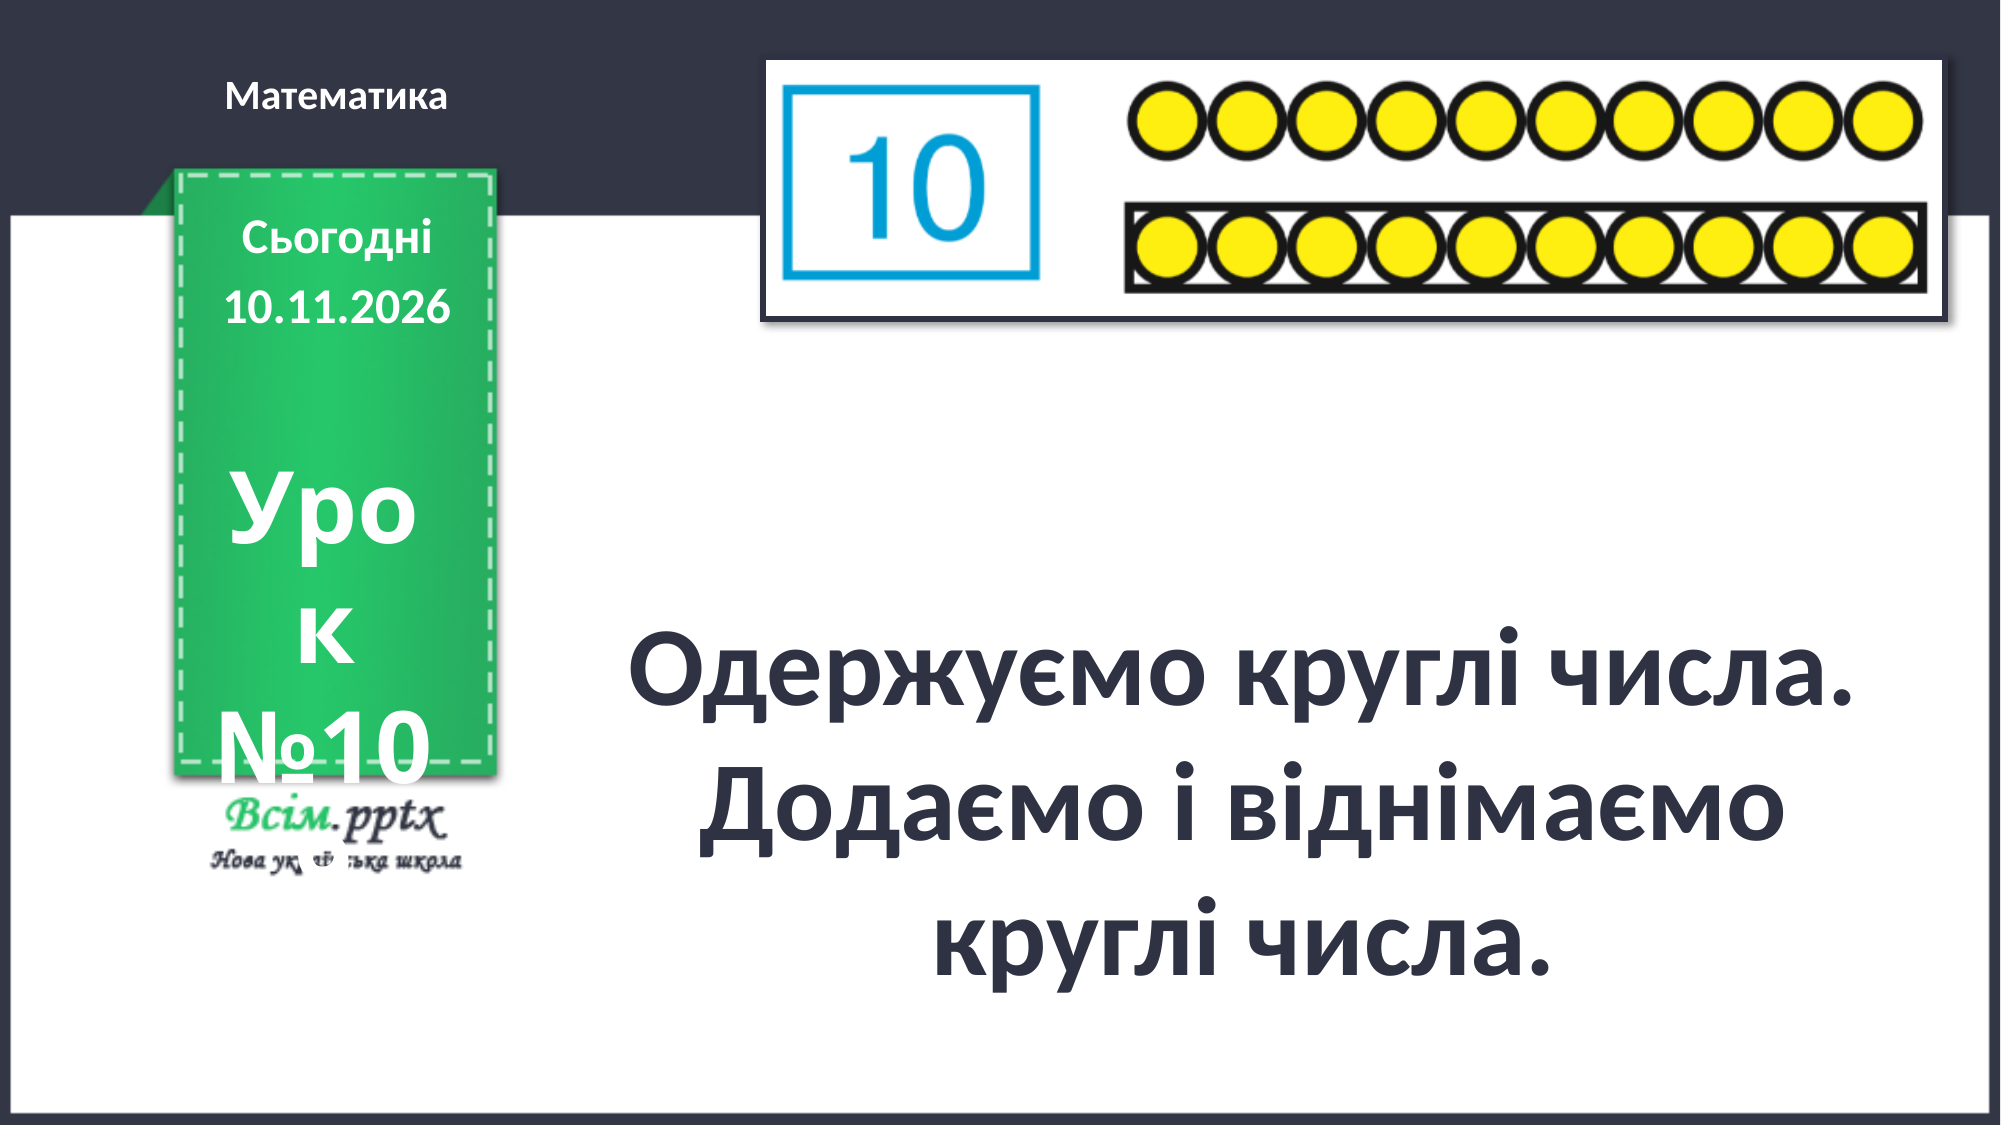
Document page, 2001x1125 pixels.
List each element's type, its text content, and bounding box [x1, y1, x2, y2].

text_box Сьогодні [227, 196, 477, 272]
text_box Урок №109 [194, 436, 454, 931]
picture [0, 0, 2001, 1125]
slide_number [206, 272, 467, 334]
text_box Одержуємо круглі числа. Додаємо і віднімаємо круглі числа. [574, 585, 1914, 1006]
text_box Математика [139, 60, 534, 126]
